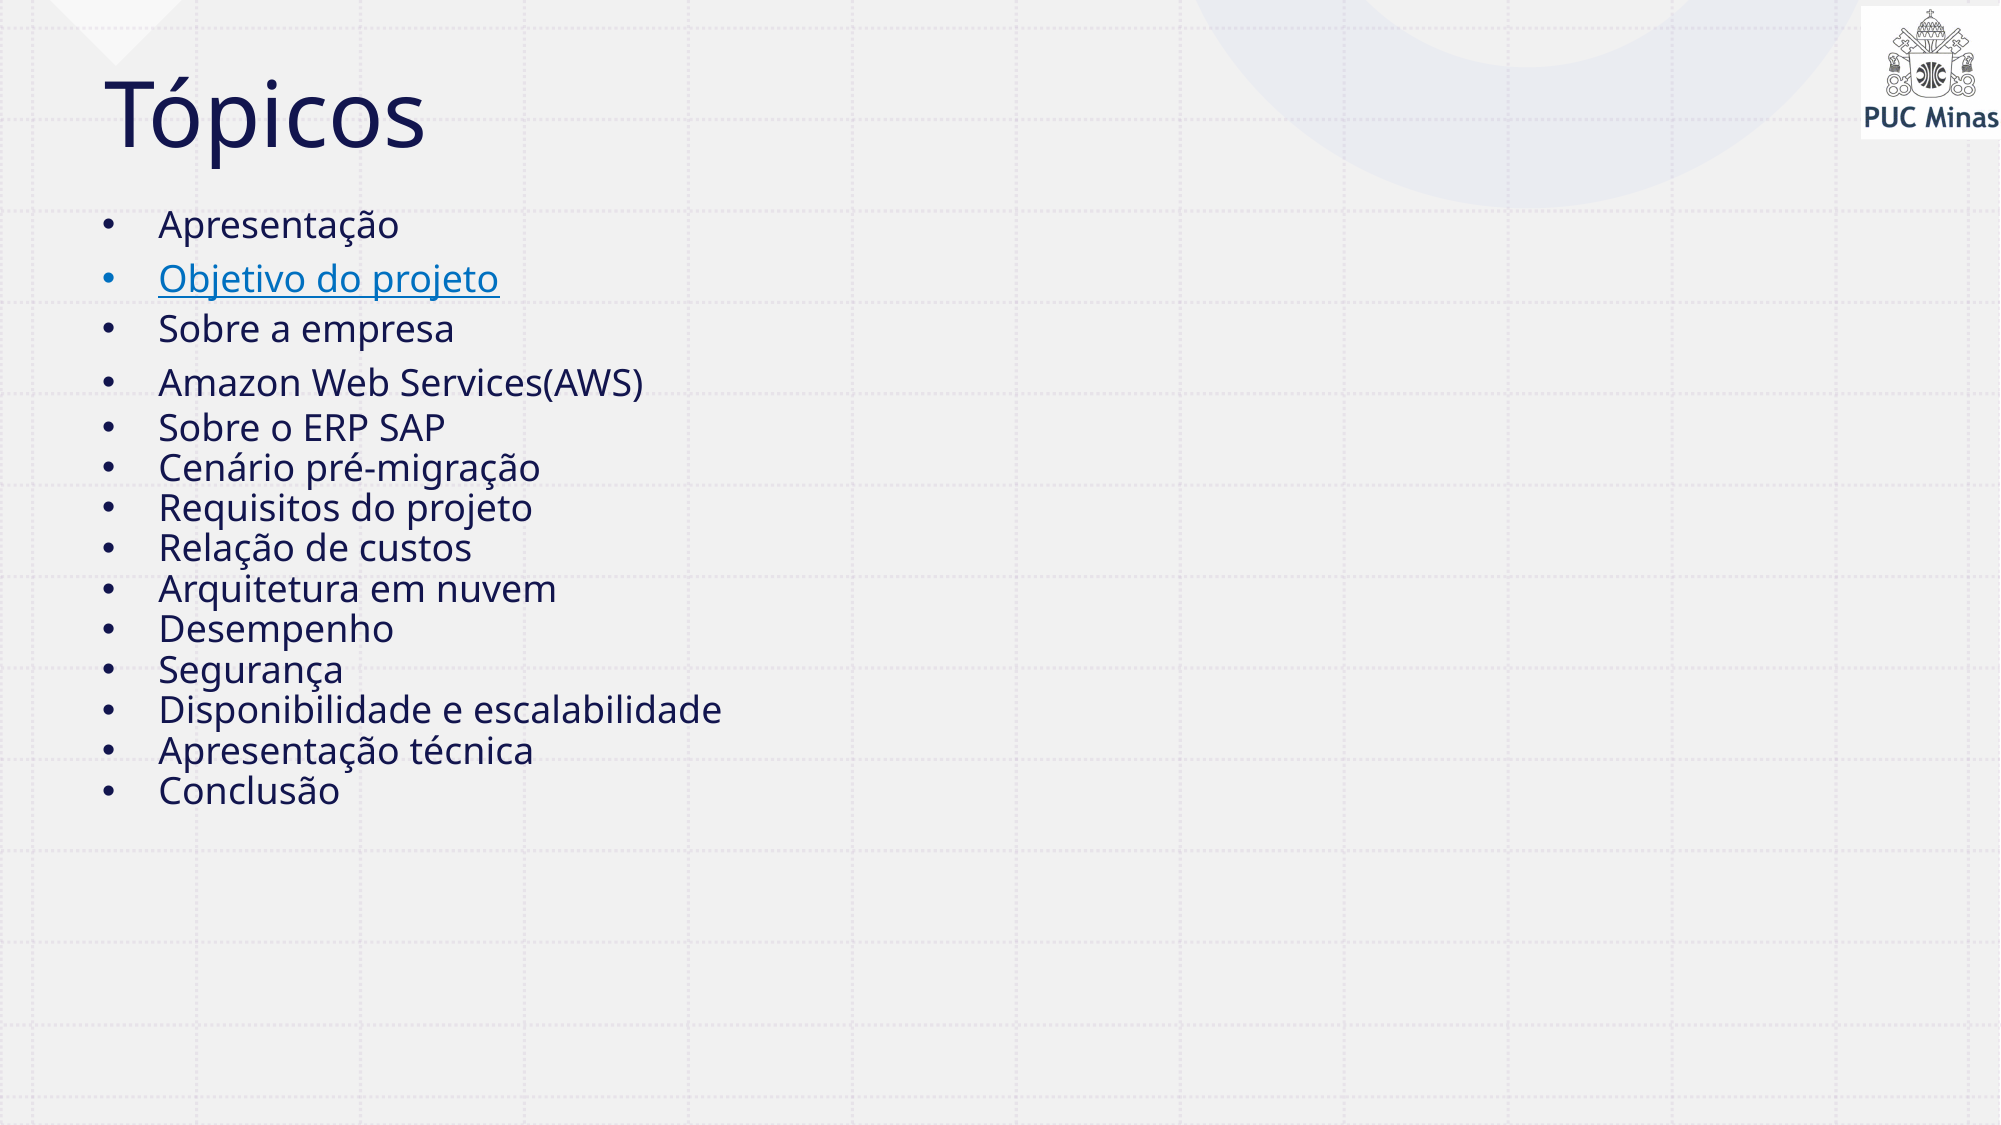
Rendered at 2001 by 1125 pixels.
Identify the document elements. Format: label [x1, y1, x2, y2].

text_box [0, 0, 2000, 1125]
picture [1861, 6, 2001, 140]
